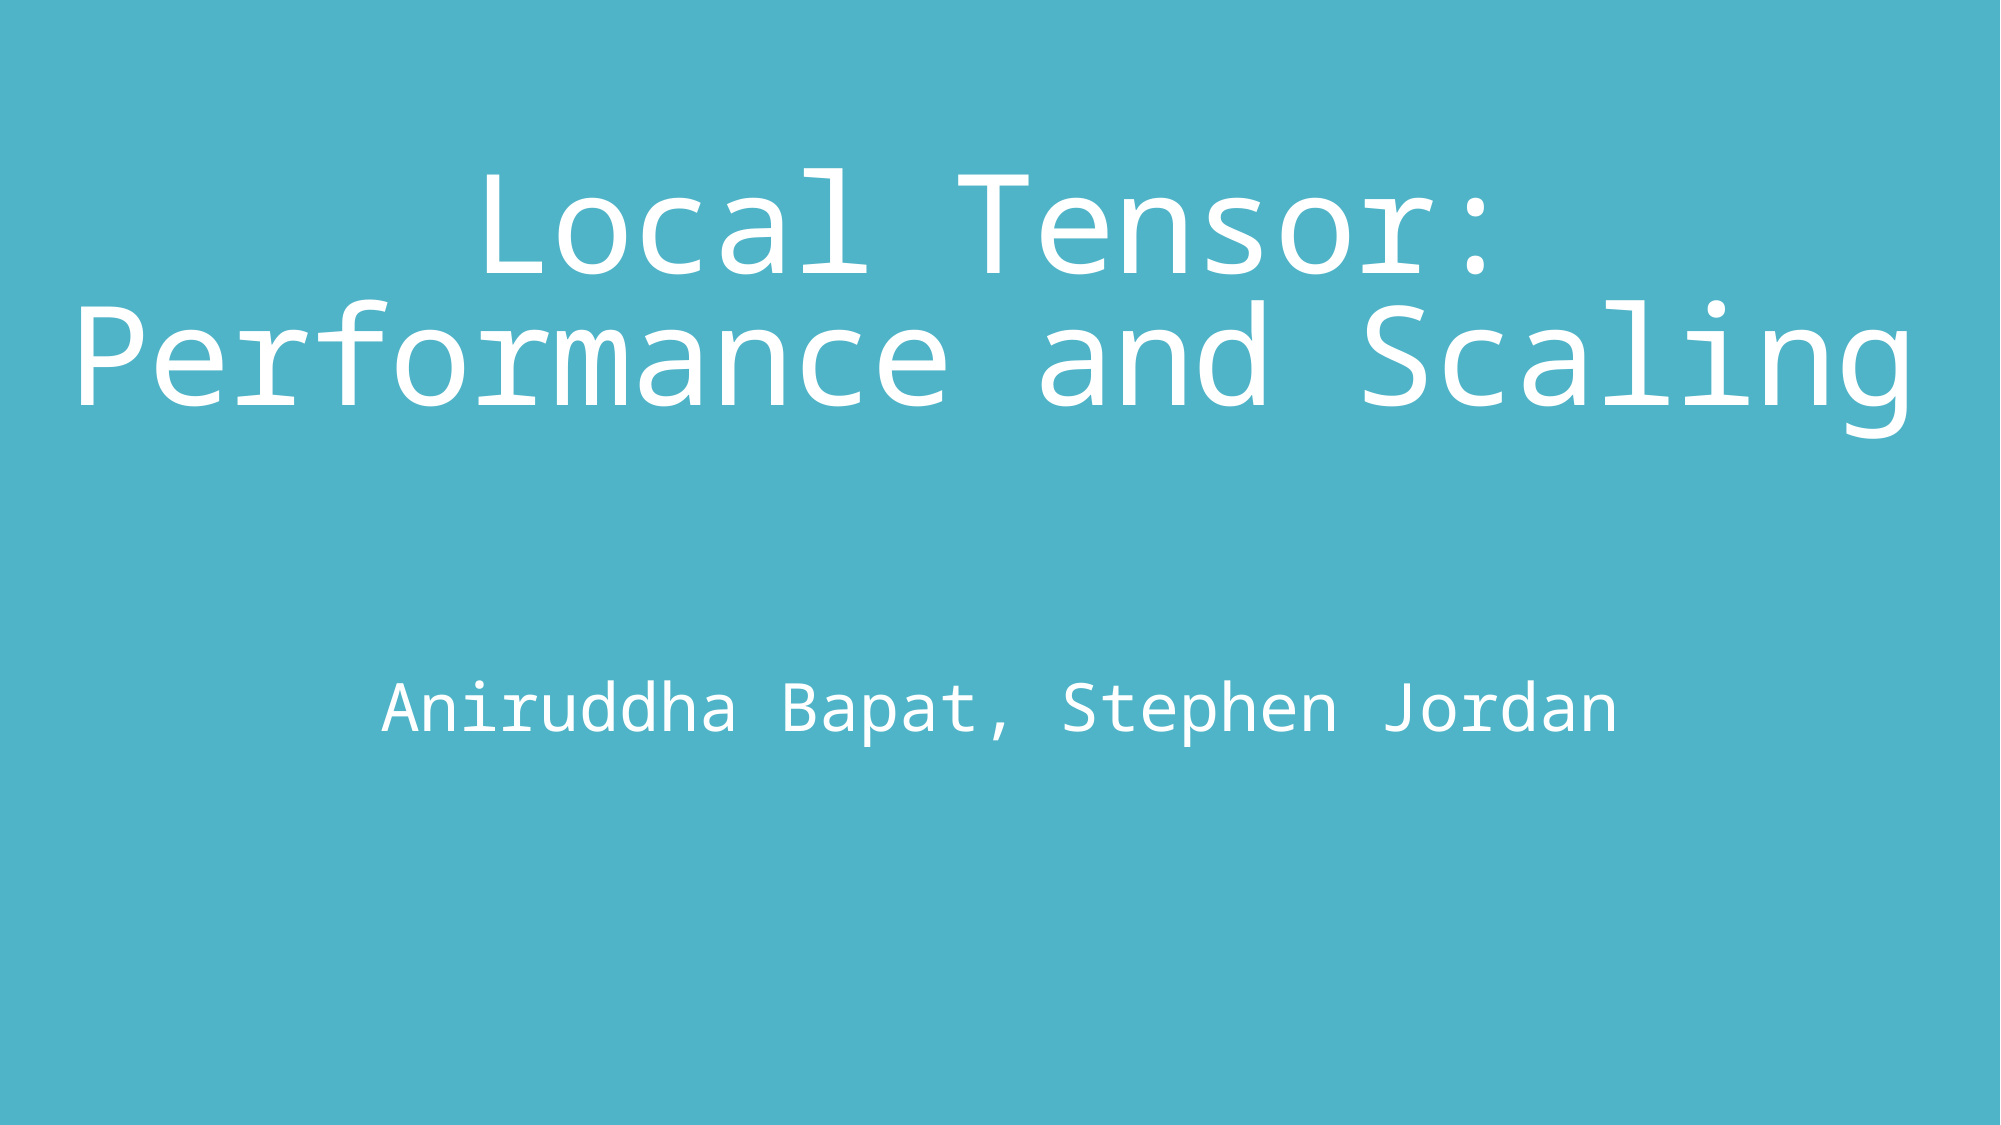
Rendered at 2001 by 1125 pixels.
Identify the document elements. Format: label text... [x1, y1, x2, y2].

title Local Tensor: Performance and Scaling [45, 32, 1941, 440]
subtitle Aniruddha Bapat, Stephen Jordan [249, 669, 1750, 789]
